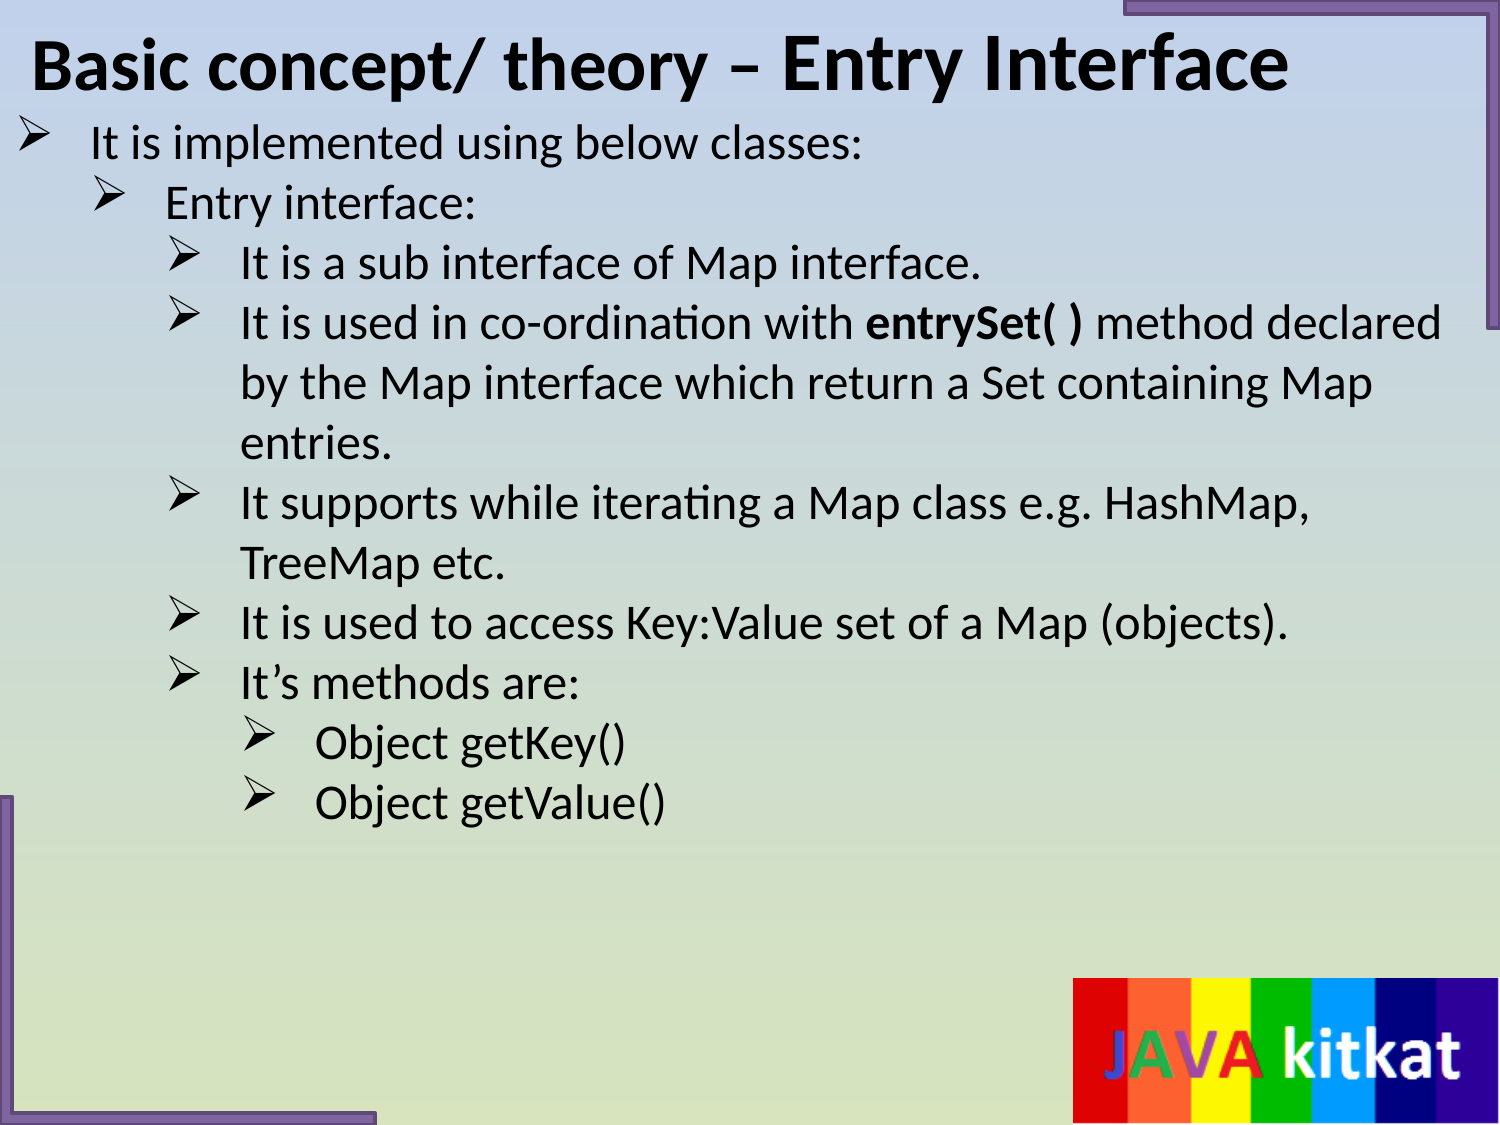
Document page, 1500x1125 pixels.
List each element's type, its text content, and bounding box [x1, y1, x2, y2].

text_box [0, 837, 377, 1125]
picture [1073, 977, 1500, 1125]
text_box Basic concept/ theory – Entry Interface [0, 0, 1500, 101]
text_box It is implemented using below classes: Entry interface: It is a sub interface of Map interface. It is used in co-ordination with entrySet( ) method declared by the Map interface which return a Set containing Map entries. It supports while iterating a Map class e.g. HashMap, TreeMap etc. It is used to access Key:Value set of a Map (objects). It’s methods are: Object getKey() Object getValue() [0, 101, 1500, 837]
